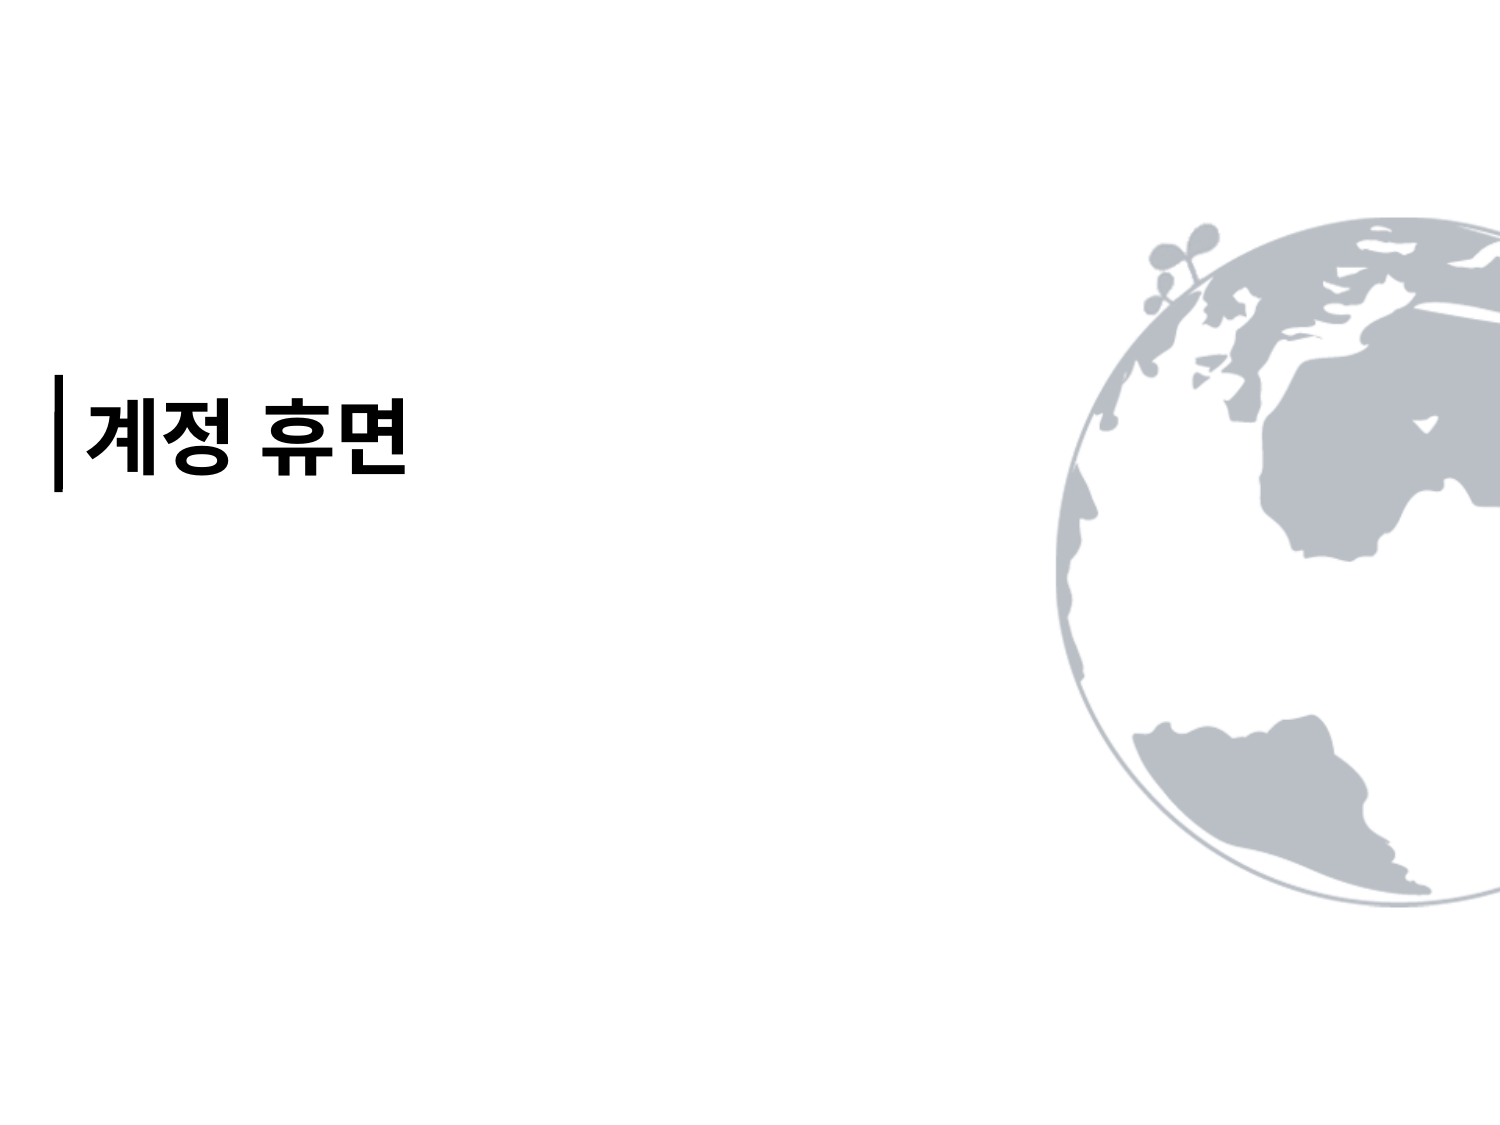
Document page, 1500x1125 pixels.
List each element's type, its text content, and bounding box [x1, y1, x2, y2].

text_box 계정 휴면 [70, 377, 1454, 493]
picture [0, 210, 1500, 914]
